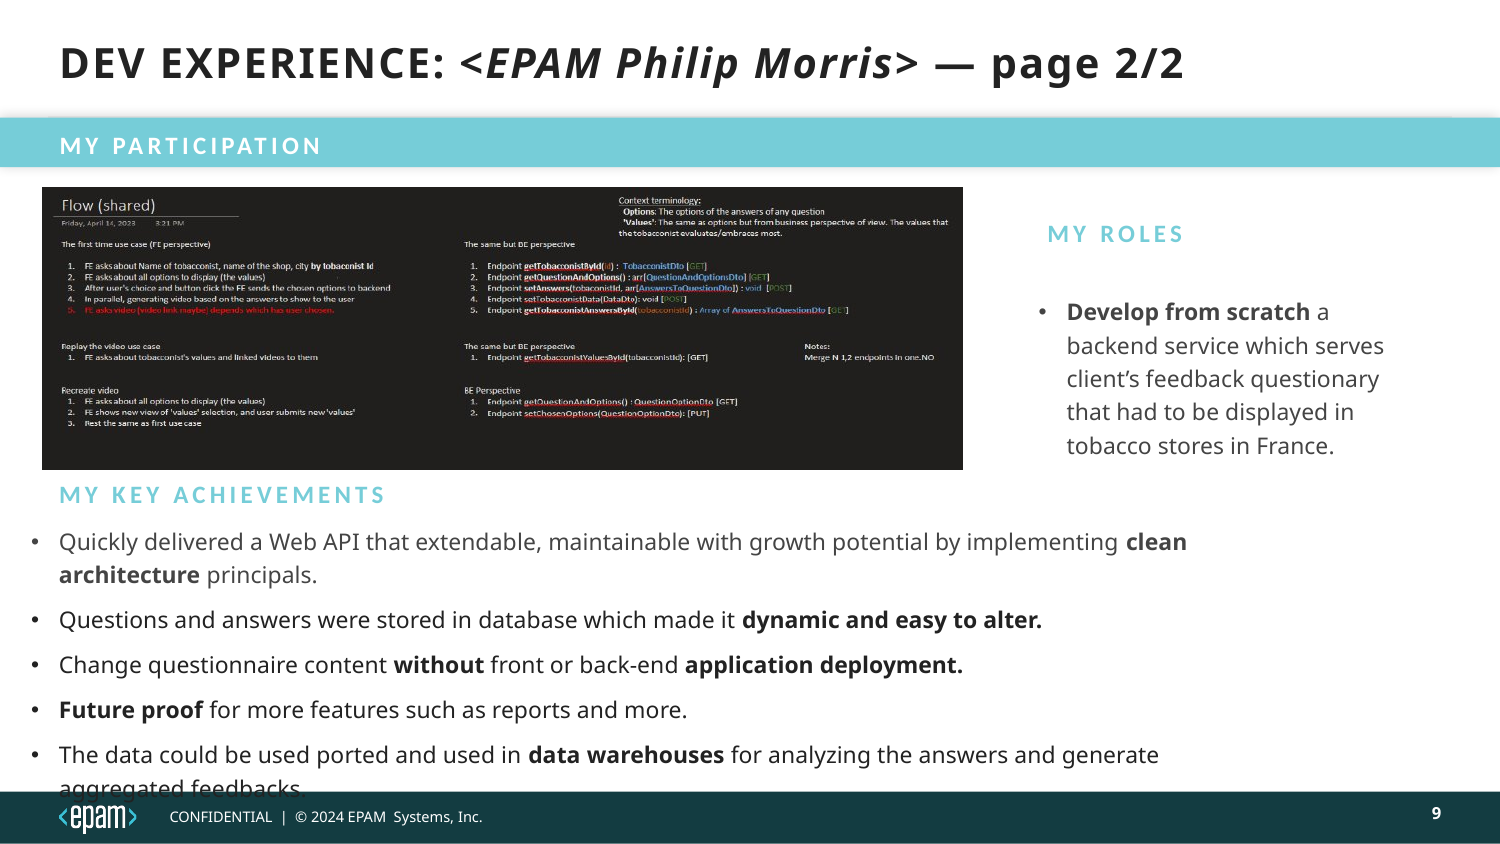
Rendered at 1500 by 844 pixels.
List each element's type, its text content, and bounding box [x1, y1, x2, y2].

title DEV EXPERIENCE: <EPAM Philip Morris> — page 2/2 [59, 37, 1442, 87]
picture [42, 187, 963, 470]
slide_number 9 [1216, 791, 1442, 844]
list MY ROLES [1047, 214, 1500, 271]
list My key achievements [59, 475, 715, 532]
list Develop from scratch a backend service which serves client’s feedback questionary that had to be displayed in tobacco stores in France. [1038, 292, 1424, 481]
list Quickly delivered a Web API that extendable, maintainable with growth potential by implementing clean architecture principals. Questions and answers were stored in database which made it dynamic and easy to alter. Change questionnaire content without front or back-end application deployment. Future proof for more features such as reports and more. The data could be used ported and used in data warehouses for analyzing the answers and generate aggregated feedbacks. [30, 521, 1279, 844]
text_box MY PARTICIPATION [0, 117, 1500, 168]
